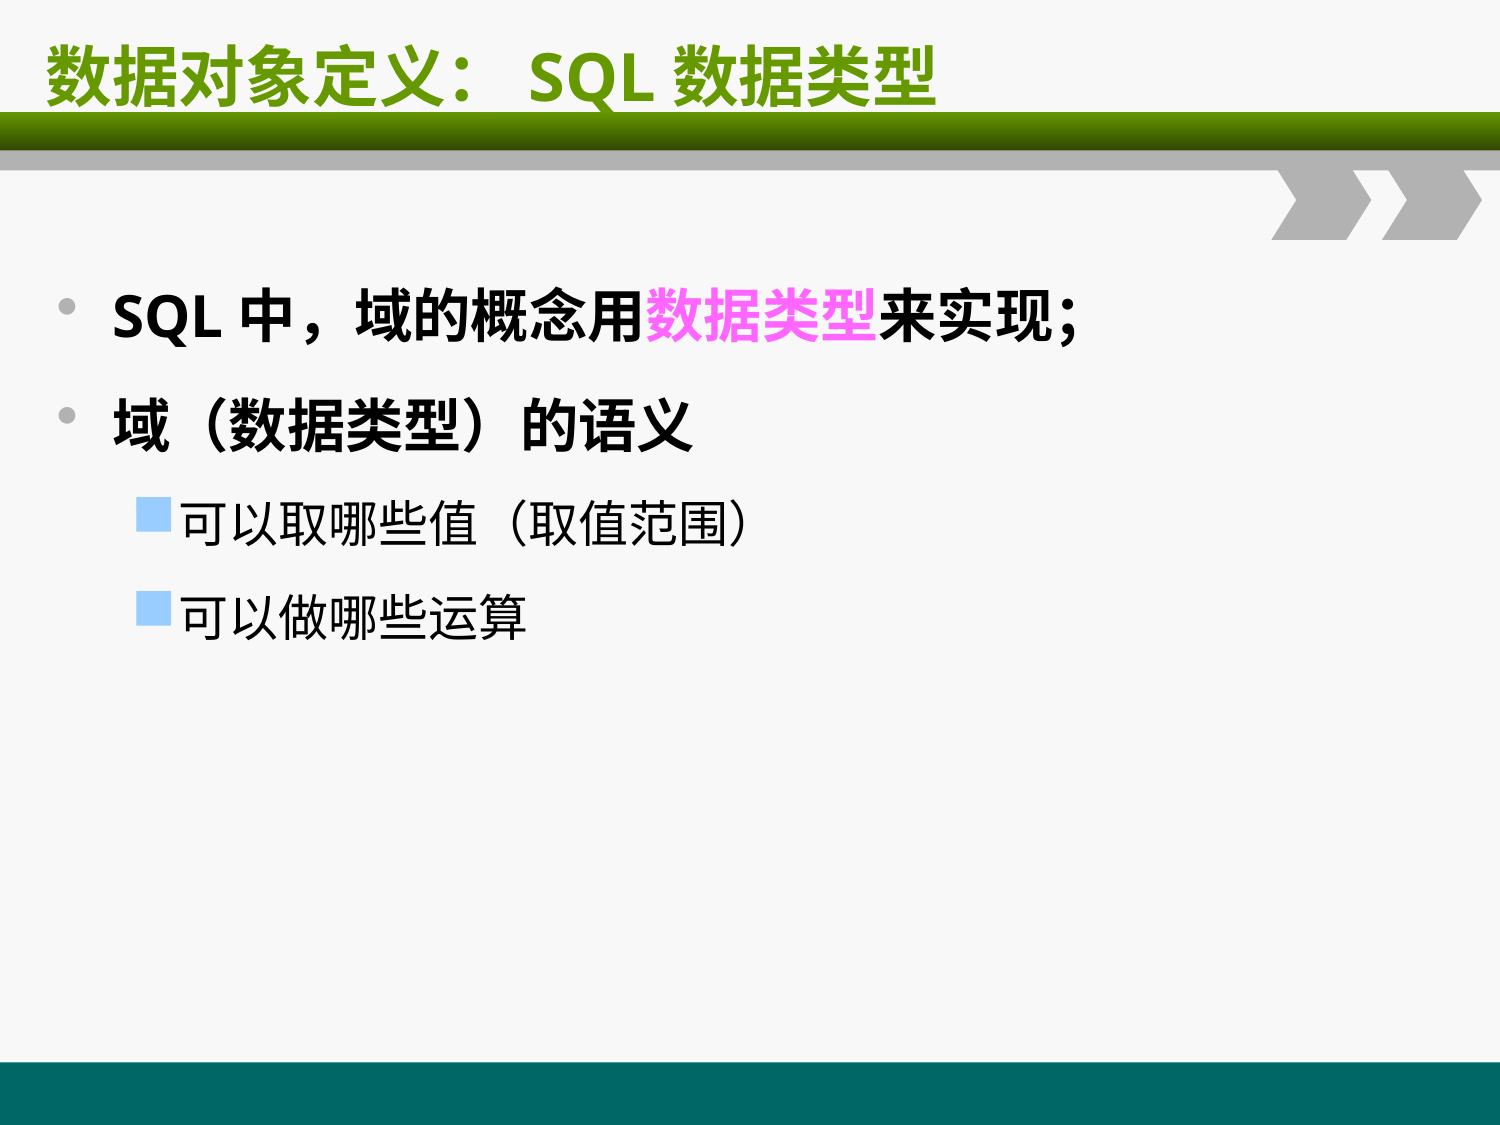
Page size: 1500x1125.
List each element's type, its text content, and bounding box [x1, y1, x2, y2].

title 数据对象定义：SQL数据类型 [30, 24, 1463, 125]
list SQL中，域的概念用数据类型来实现； 域（数据类型）的语义 可以取哪些值（取值范围） 可以做哪些运算 [41, 243, 1392, 932]
